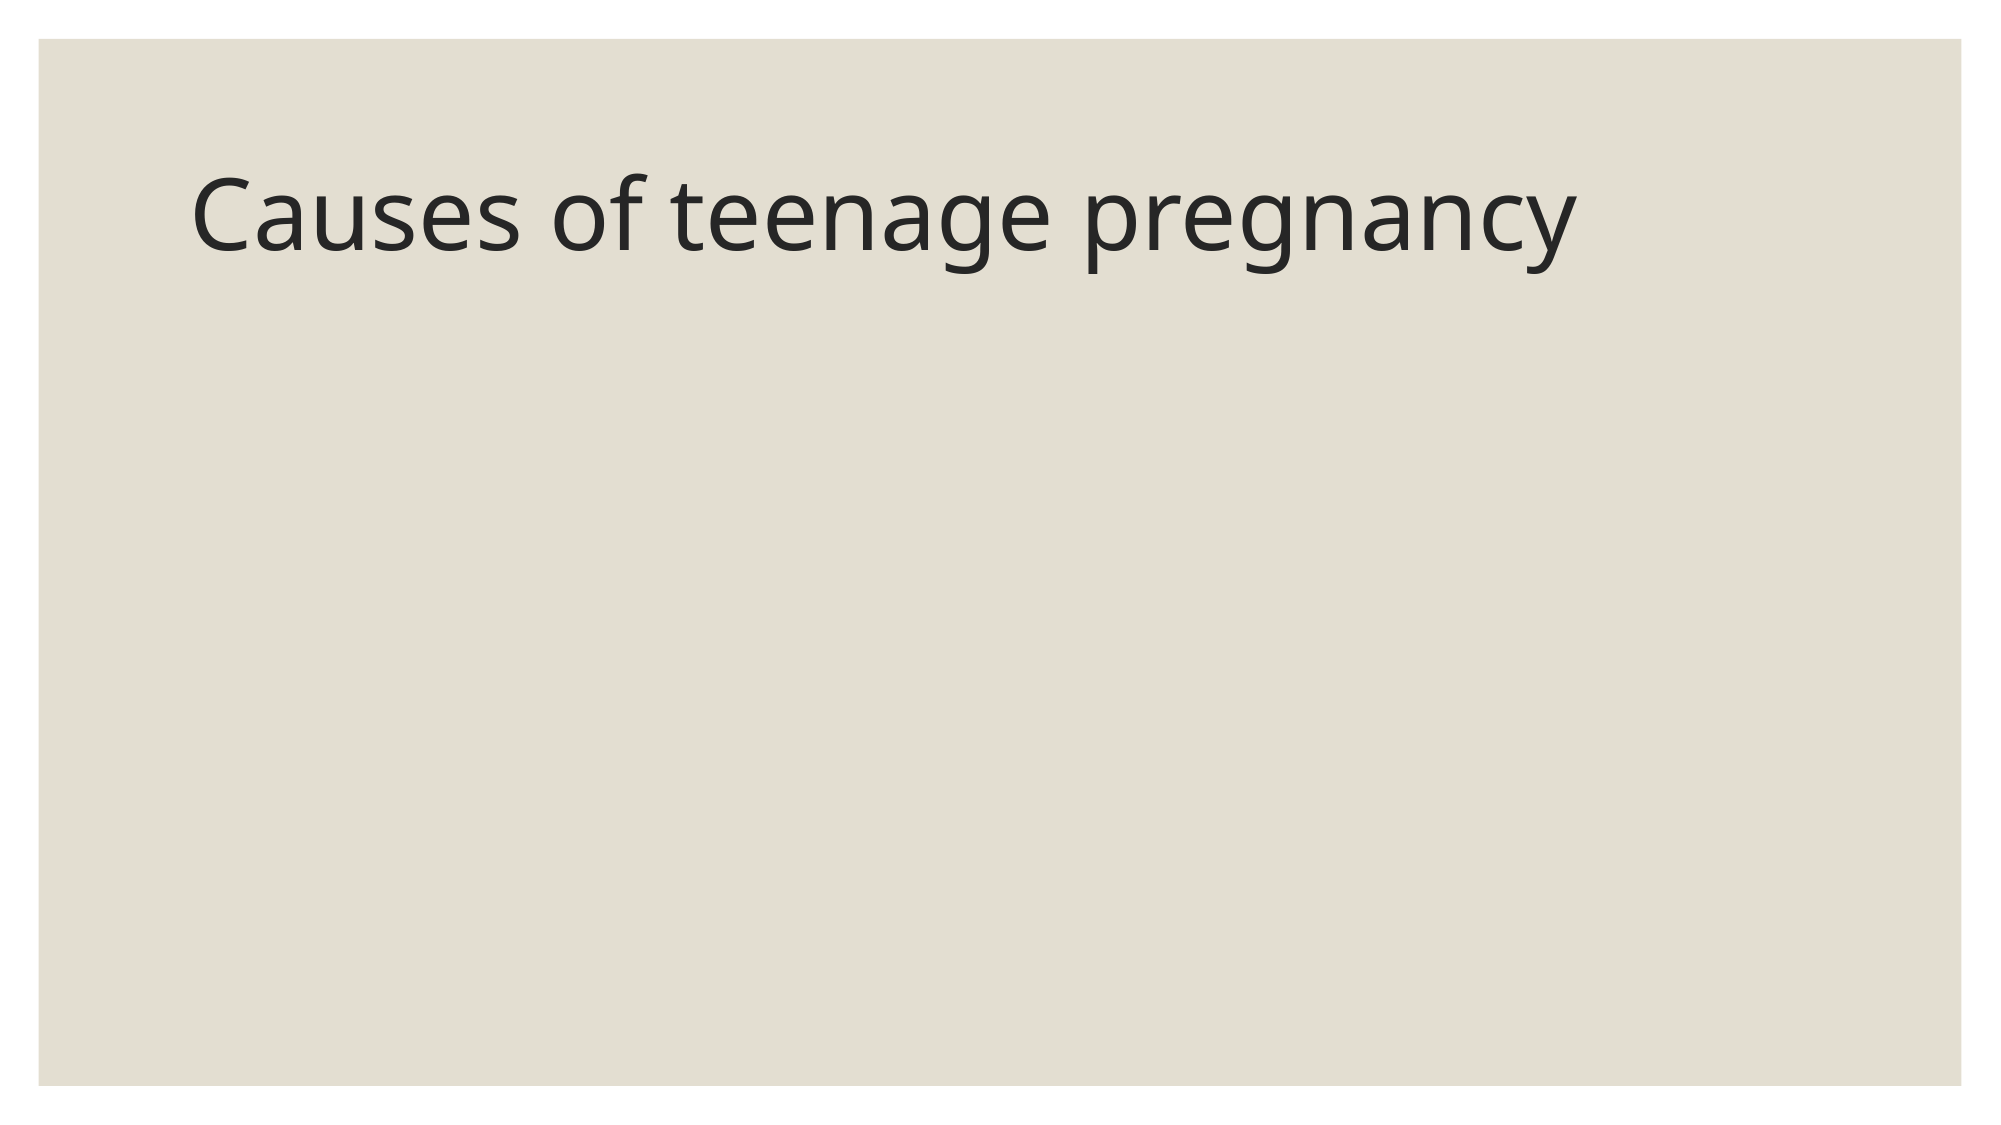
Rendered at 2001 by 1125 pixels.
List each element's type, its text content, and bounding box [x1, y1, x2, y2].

title Causes of teenage pregnancy [174, 105, 1825, 331]
